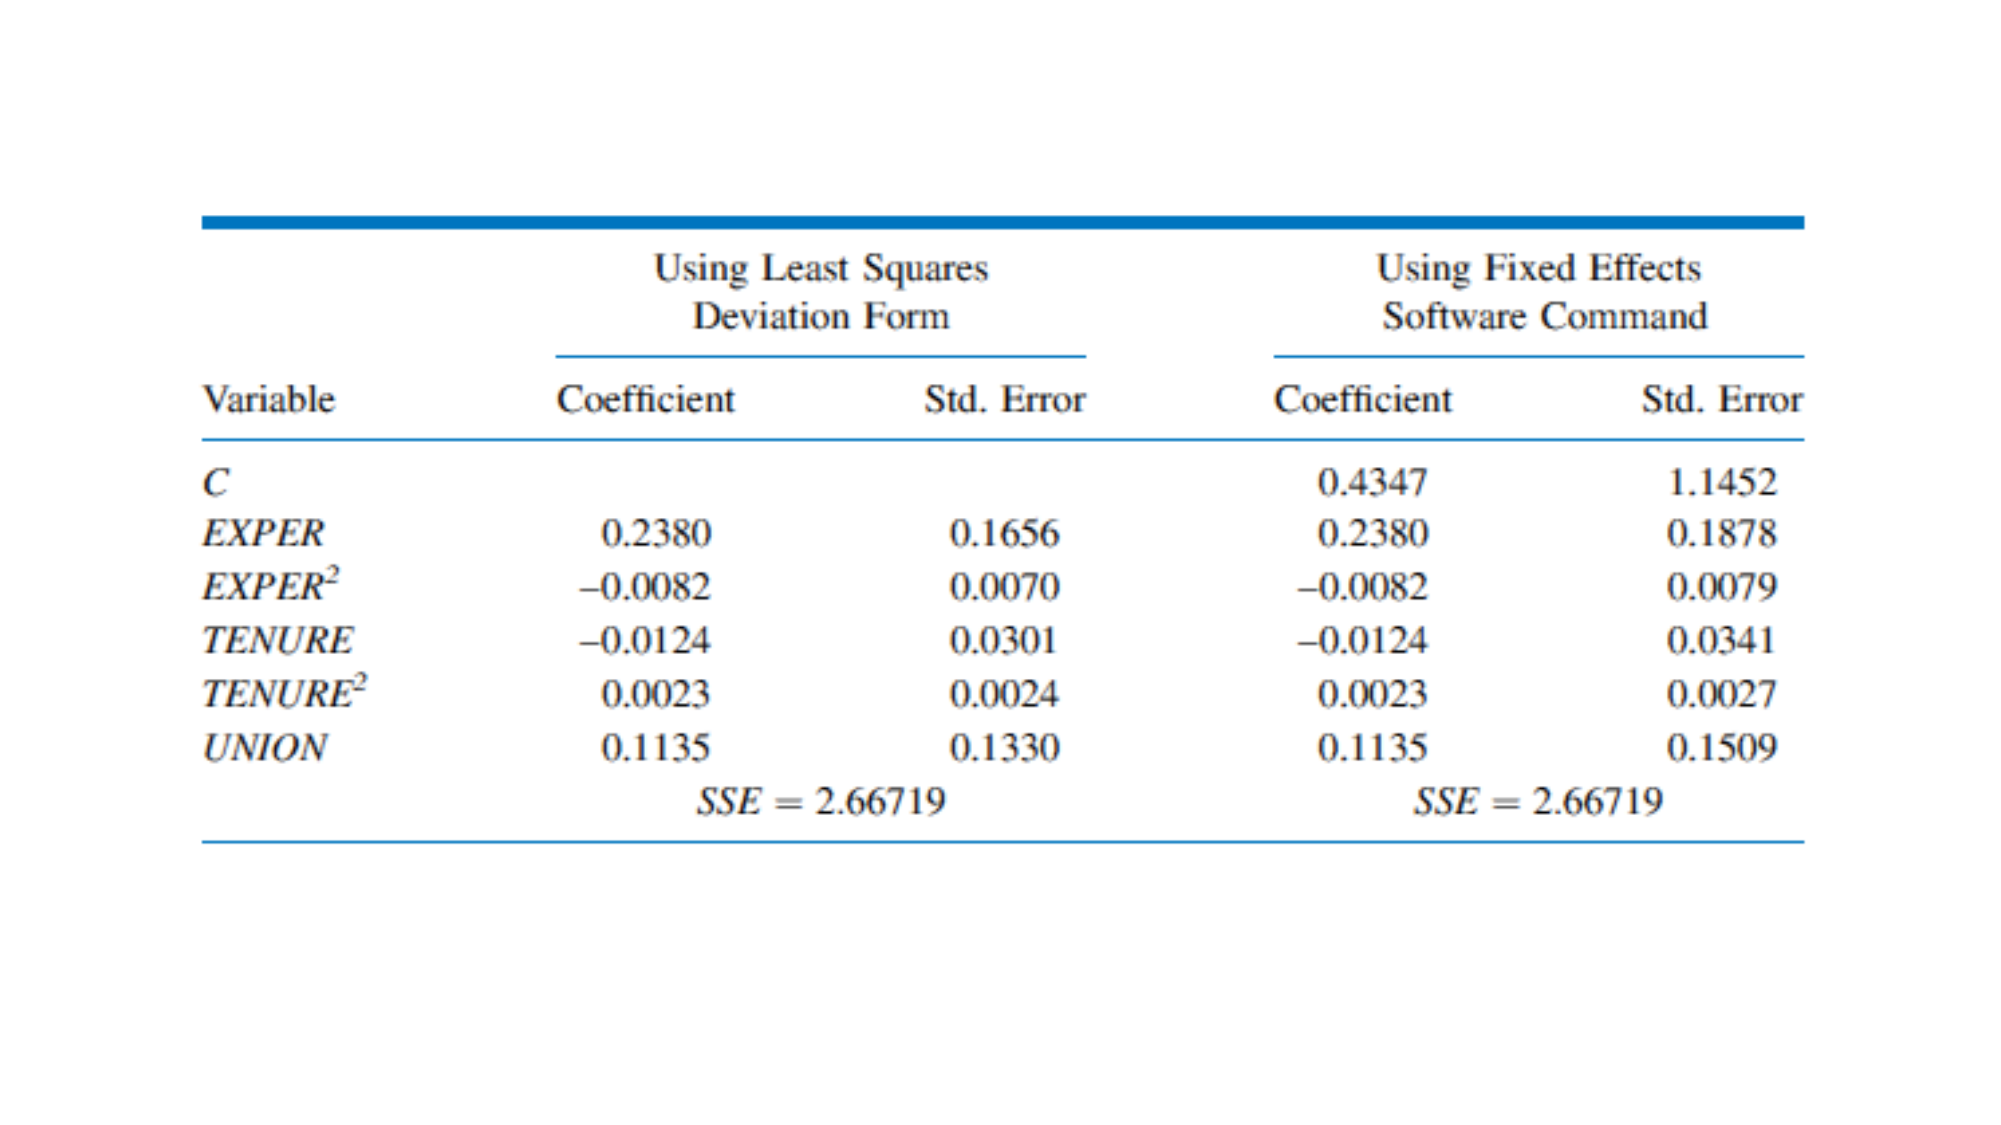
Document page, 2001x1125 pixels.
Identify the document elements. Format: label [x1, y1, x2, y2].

picture [184, 206, 1816, 863]
